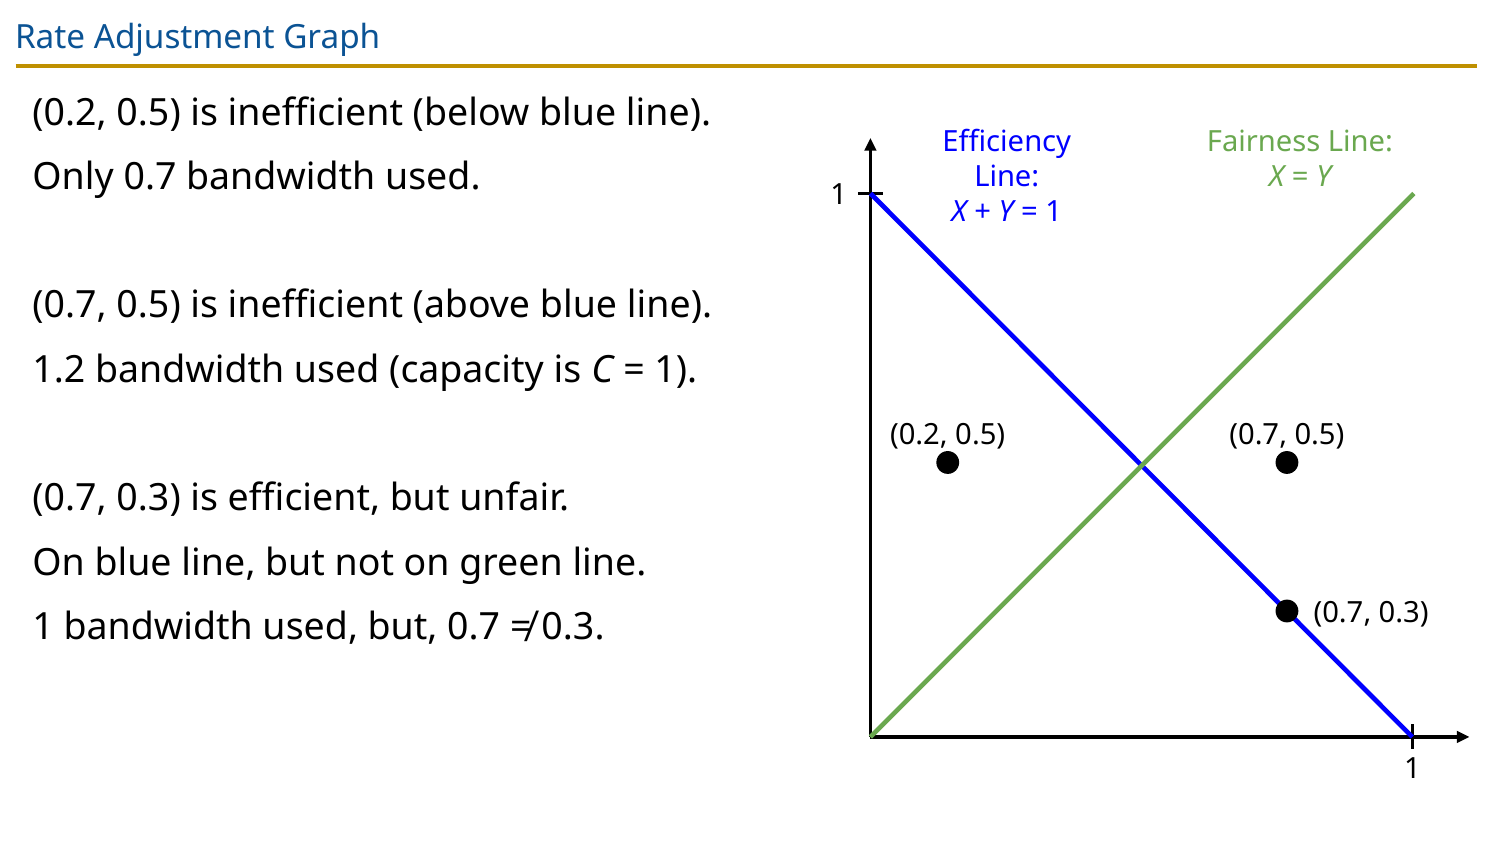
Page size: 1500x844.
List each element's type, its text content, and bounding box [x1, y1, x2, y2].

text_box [870, 193, 1415, 738]
text_box Efficiency Line: X + Y = 1 [909, 122, 1105, 190]
text_box (0.7, 0.3) [1418, 593, 1442, 629]
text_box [870, 724, 1470, 785]
text_box Fairness Line: X = Y [1202, 122, 1398, 190]
list (0.2, 0.5) is inefficient (below blue line). Only 0.7 bandwidth used. (0.7, 0.5) is inefficient (above blue line). 1.2 bandwidth used (capacity is C = 1). (0.7, 0.3) is efficient, but unfair. On blue line, but not on green line. 1 bandwidth used, but, 0.7 ≠ 0.3. [17, 65, 794, 810]
title Rate Adjustment Graph [0, 0, 1398, 65]
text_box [819, 137, 884, 738]
